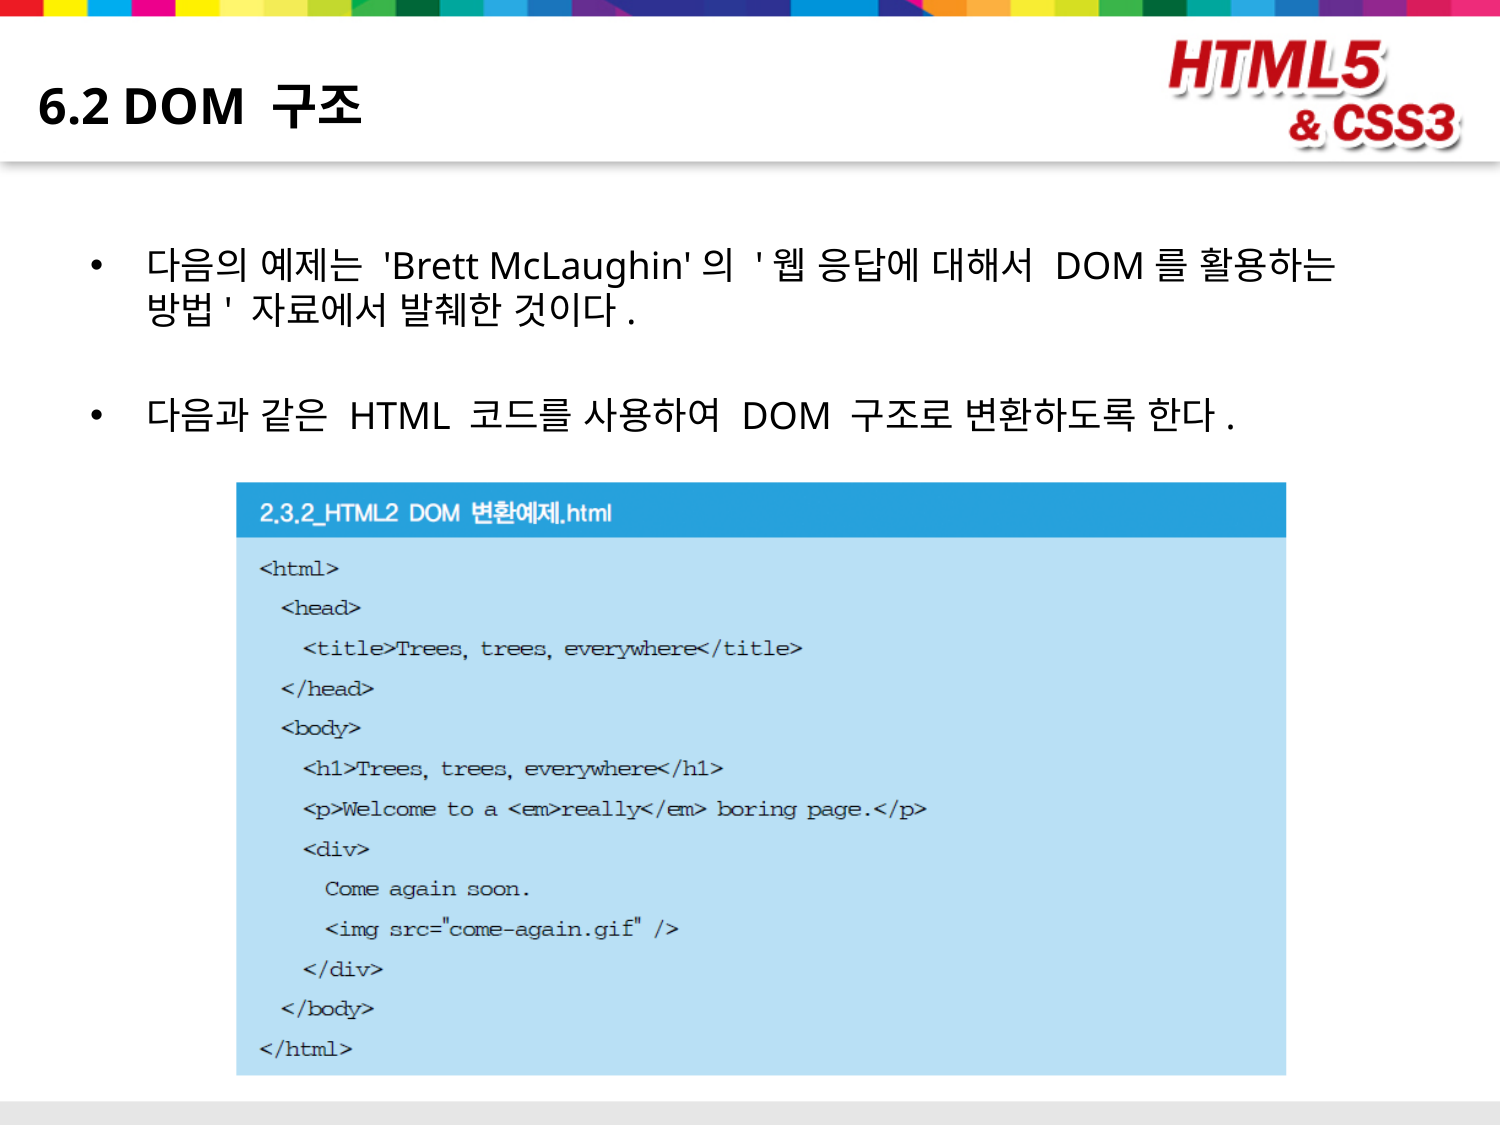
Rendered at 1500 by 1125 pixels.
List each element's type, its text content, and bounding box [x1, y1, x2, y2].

title 6.2 DOM 구조 [23, 45, 1125, 164]
text_box 다음의 예제는 'Brett McLaughin'의 '웹 응답에 대해서 DOM를 활용하는 방법' 자료에서 발췌한 것이다. 다음과 같은 HTML 코드를 사용하여 DOM 구조로 변환하도록 한다. [74, 234, 1425, 1057]
picture [0, 0, 1500, 1125]
